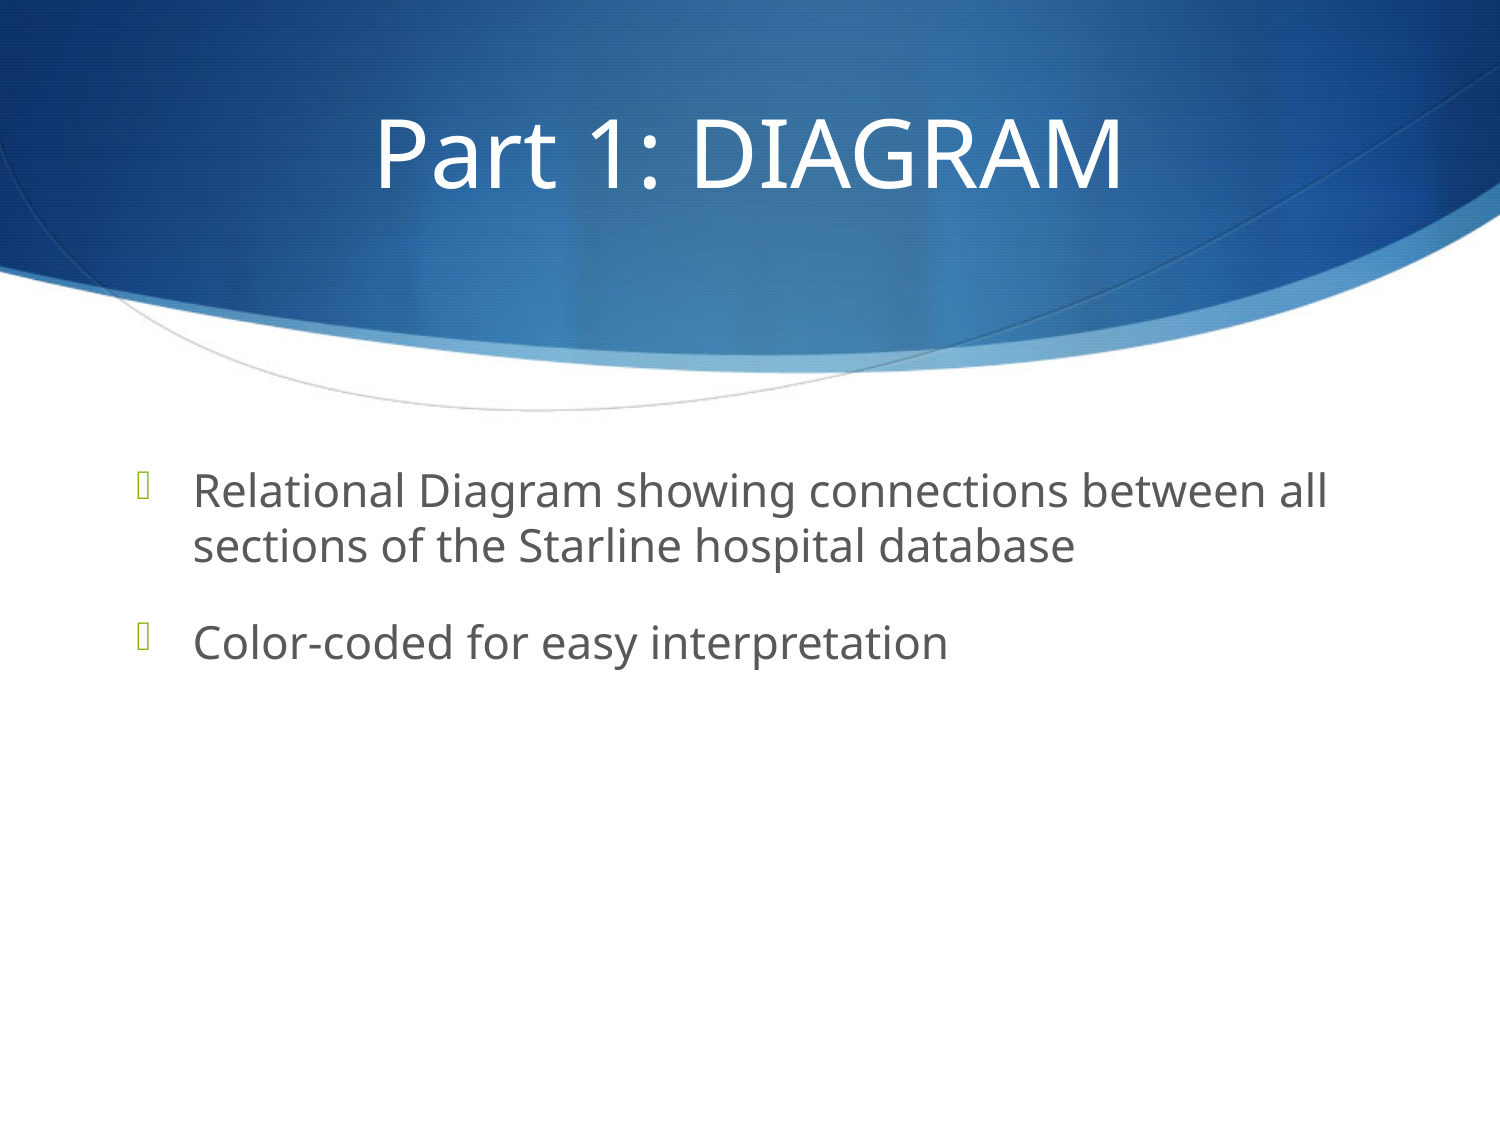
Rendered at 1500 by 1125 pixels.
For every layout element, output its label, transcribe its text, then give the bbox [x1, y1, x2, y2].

picture [0, 0, 1500, 1125]
title Part 1: DIAGRAM [75, 56, 1425, 245]
list Relational Diagram showing connections between all sections of the Starline hospital database Color-coded for easy interpretation [121, 454, 1379, 991]
